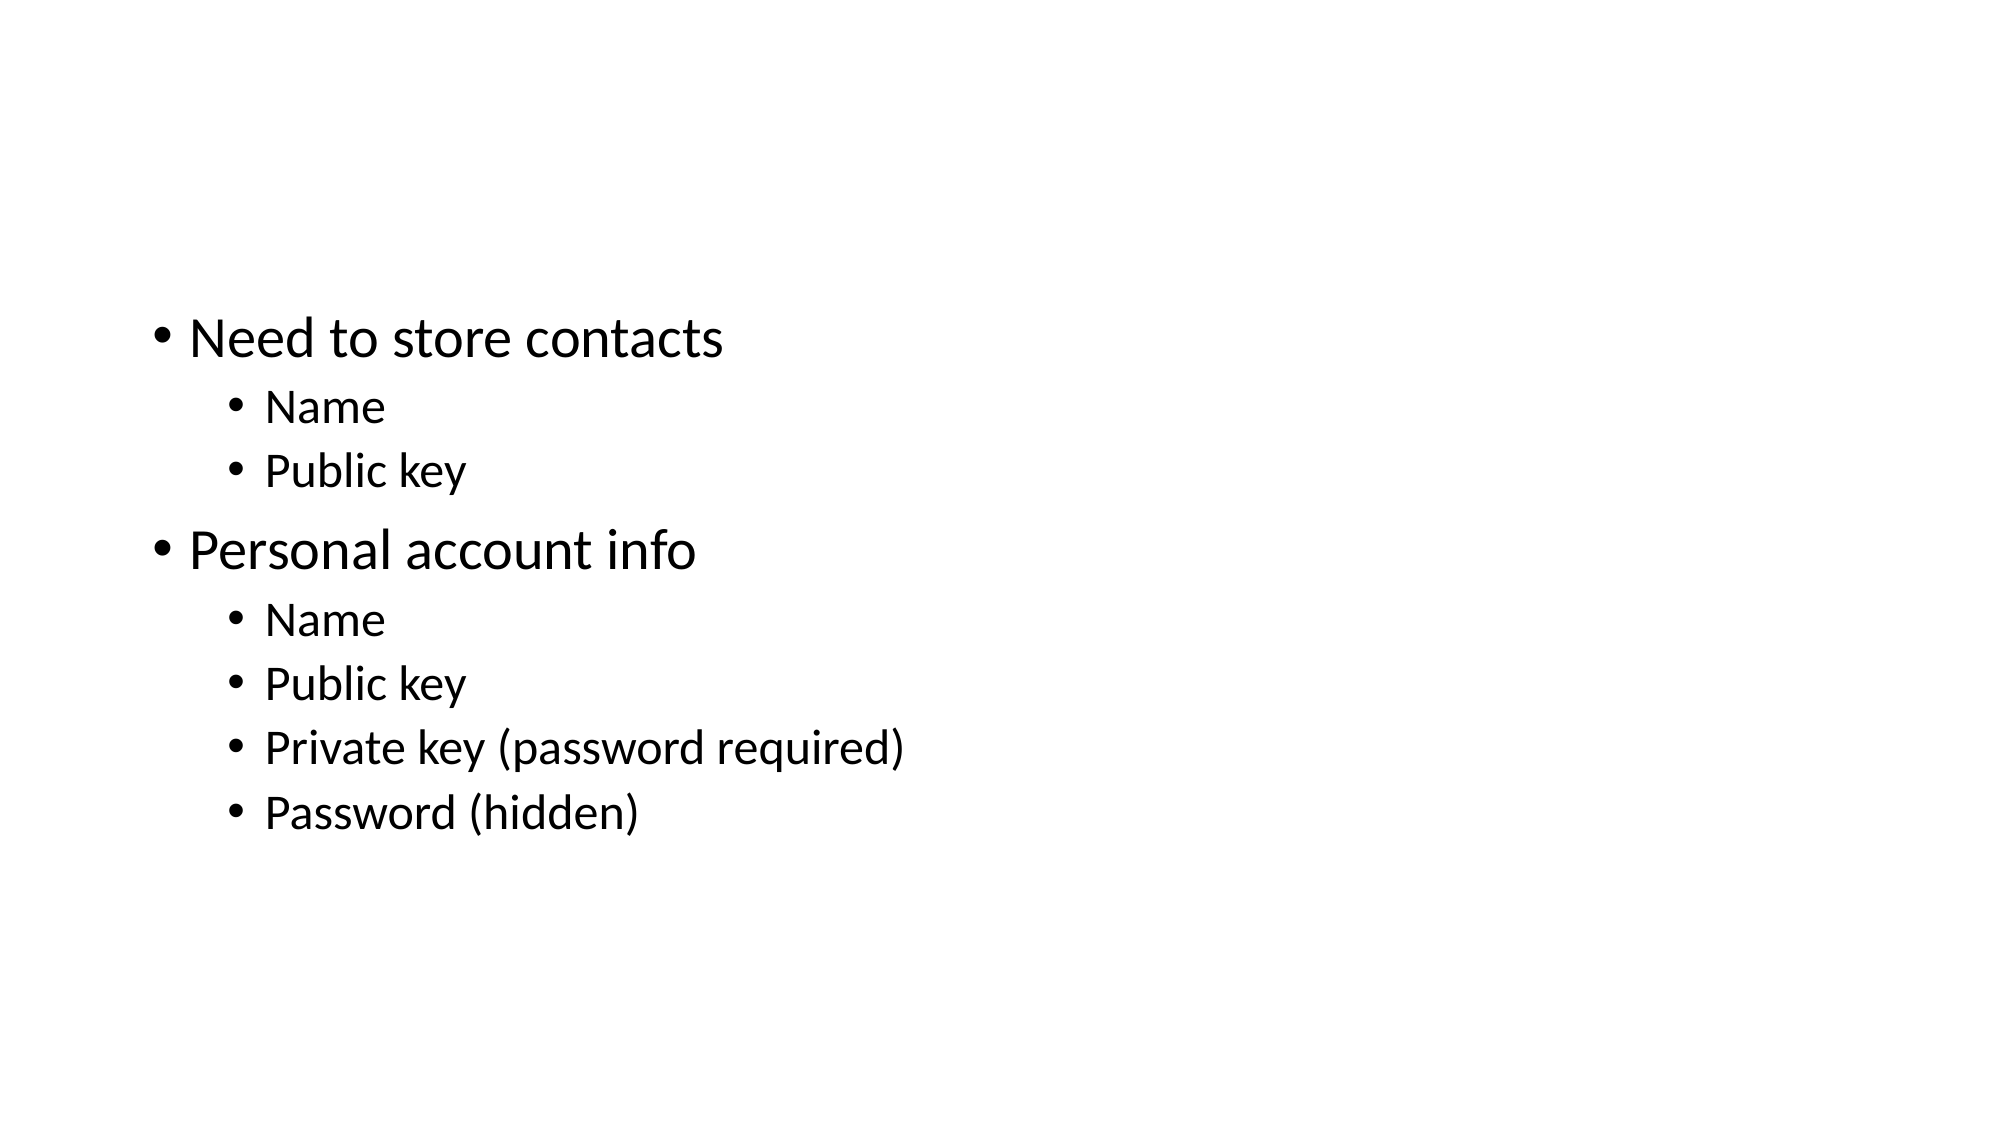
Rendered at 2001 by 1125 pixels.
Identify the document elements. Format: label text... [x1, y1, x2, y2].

list Need to store contacts Name Public key Personal account info Name Public key Private key (password required) Password (hidden) [137, 299, 1863, 1014]
